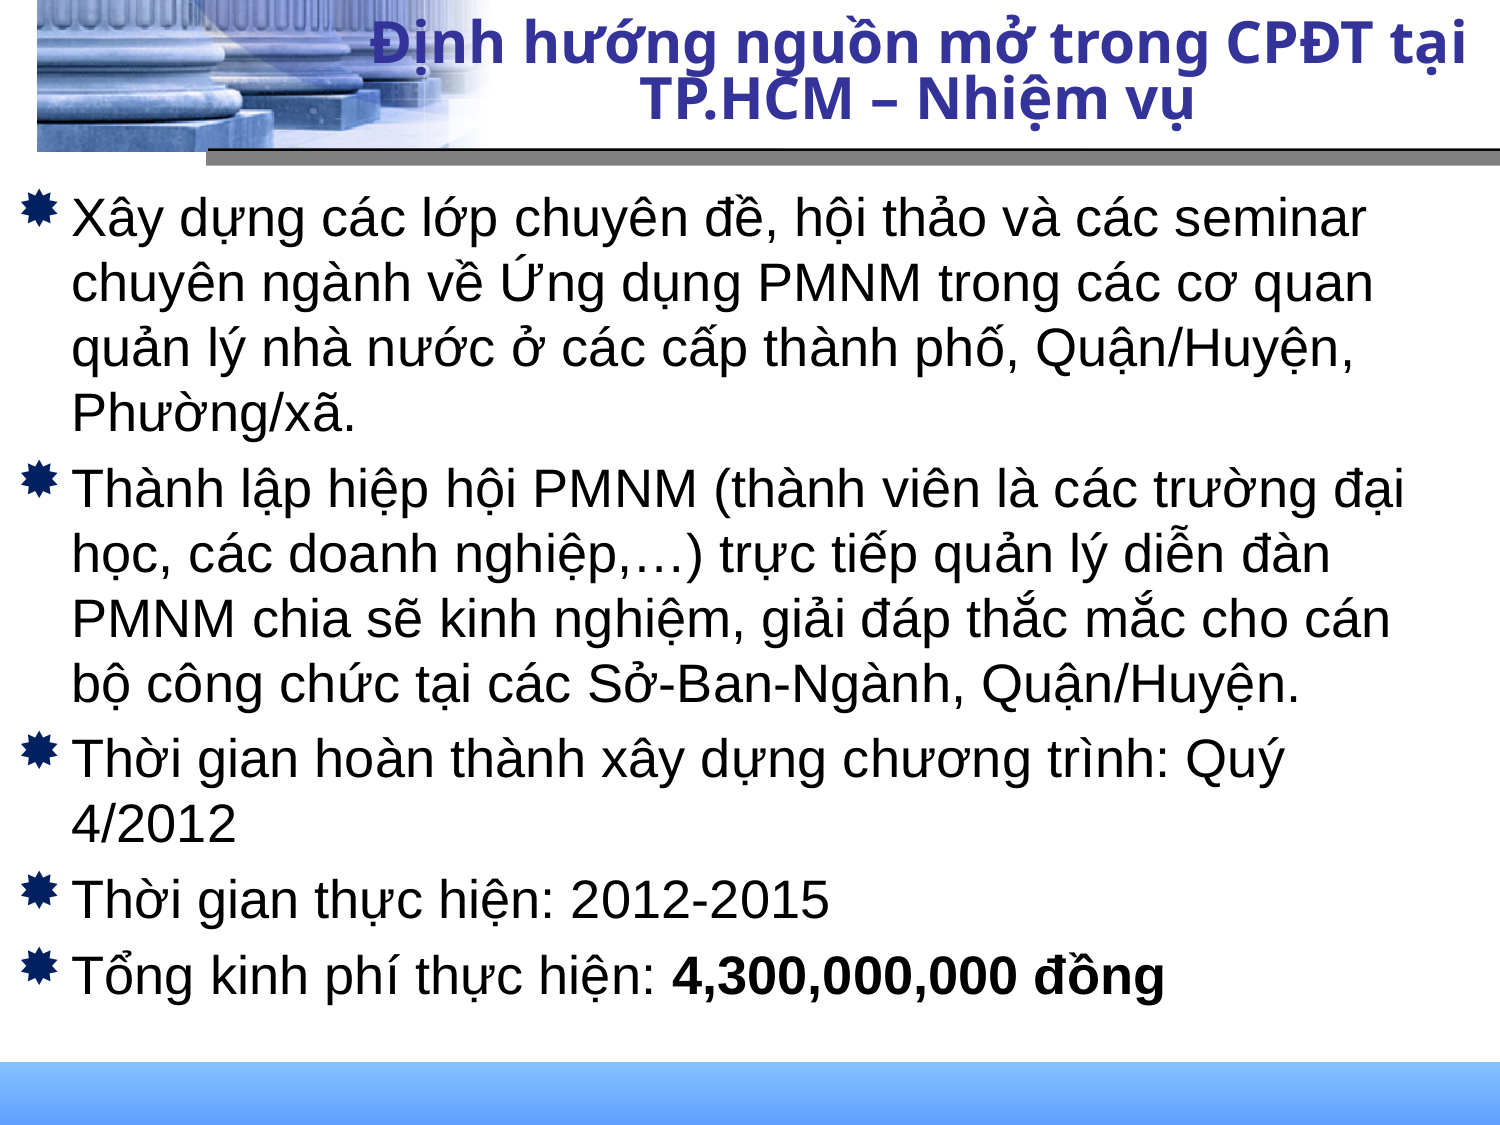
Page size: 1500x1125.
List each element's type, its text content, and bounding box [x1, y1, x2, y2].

picture [37, 0, 337, 152]
list Xây dựng các lớp chuyên đề, hội thảo và các seminar chuyên ngành về Ứng dụng PMNM trong các cơ quan quản lý nhà nước ở các cấp thành phố, Quận/Huyện, Phường/xã. Thành lập hiệp hội PMNM (thành viên là các trường đại học, các doanh nghiệp,…) trực tiếp quản lý diễn đàn PMNM chia sẽ kinh nghiệm, giải đáp thắc mắc cho cán bộ công chức tại các Sở-Ban-Ngành, Quận/Huyện. Thời gian hoàn thành xây dựng chương trình: Quý 4/2012 Thời gian thực hiện: 2012-2015 Tổng kinh phí thực hiện: 4,300,000,000 đồng [0, 174, 1451, 1051]
title Định hướng nguồn mở trong CPĐT tại TP.HCM – Nhiệm vụ [337, 0, 1500, 151]
